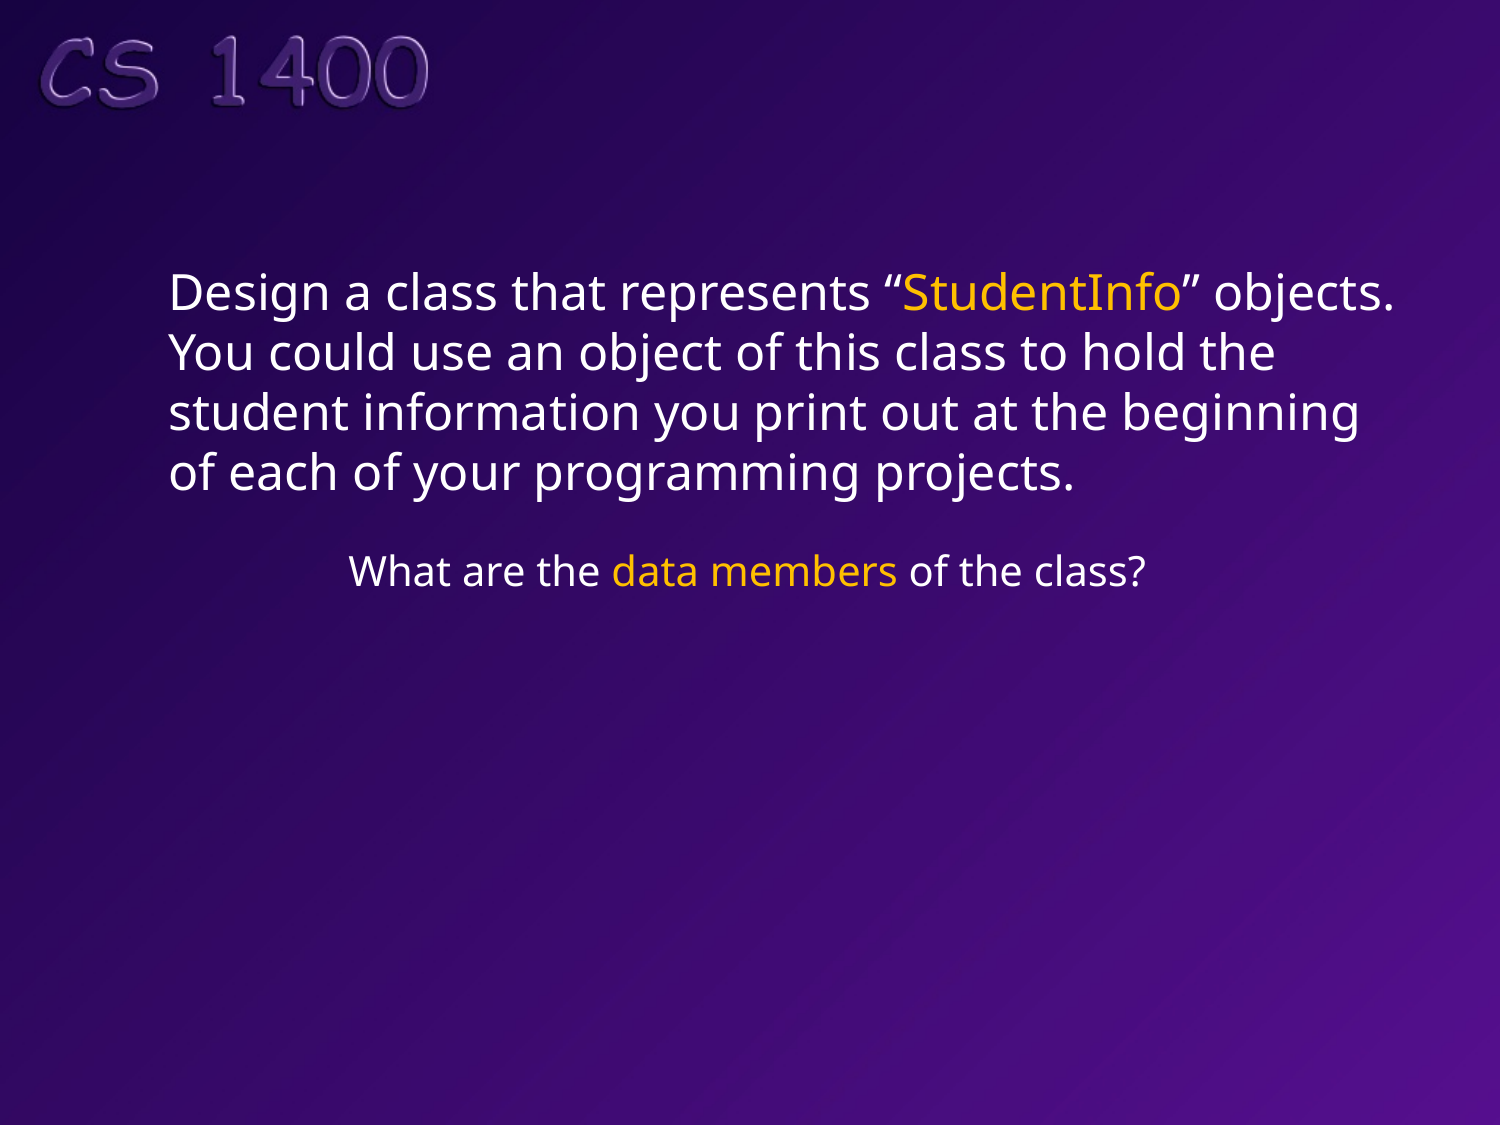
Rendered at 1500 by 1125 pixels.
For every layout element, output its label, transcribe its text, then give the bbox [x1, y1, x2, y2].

text_box What are the data members of the class? [333, 537, 1162, 603]
text_box Design a class that represents “StudentInfo” objects. You could use an object of this class to hold the student information you print out at the beginning of each of your programming projects. [153, 253, 1411, 509]
picture [0, 0, 1500, 1125]
